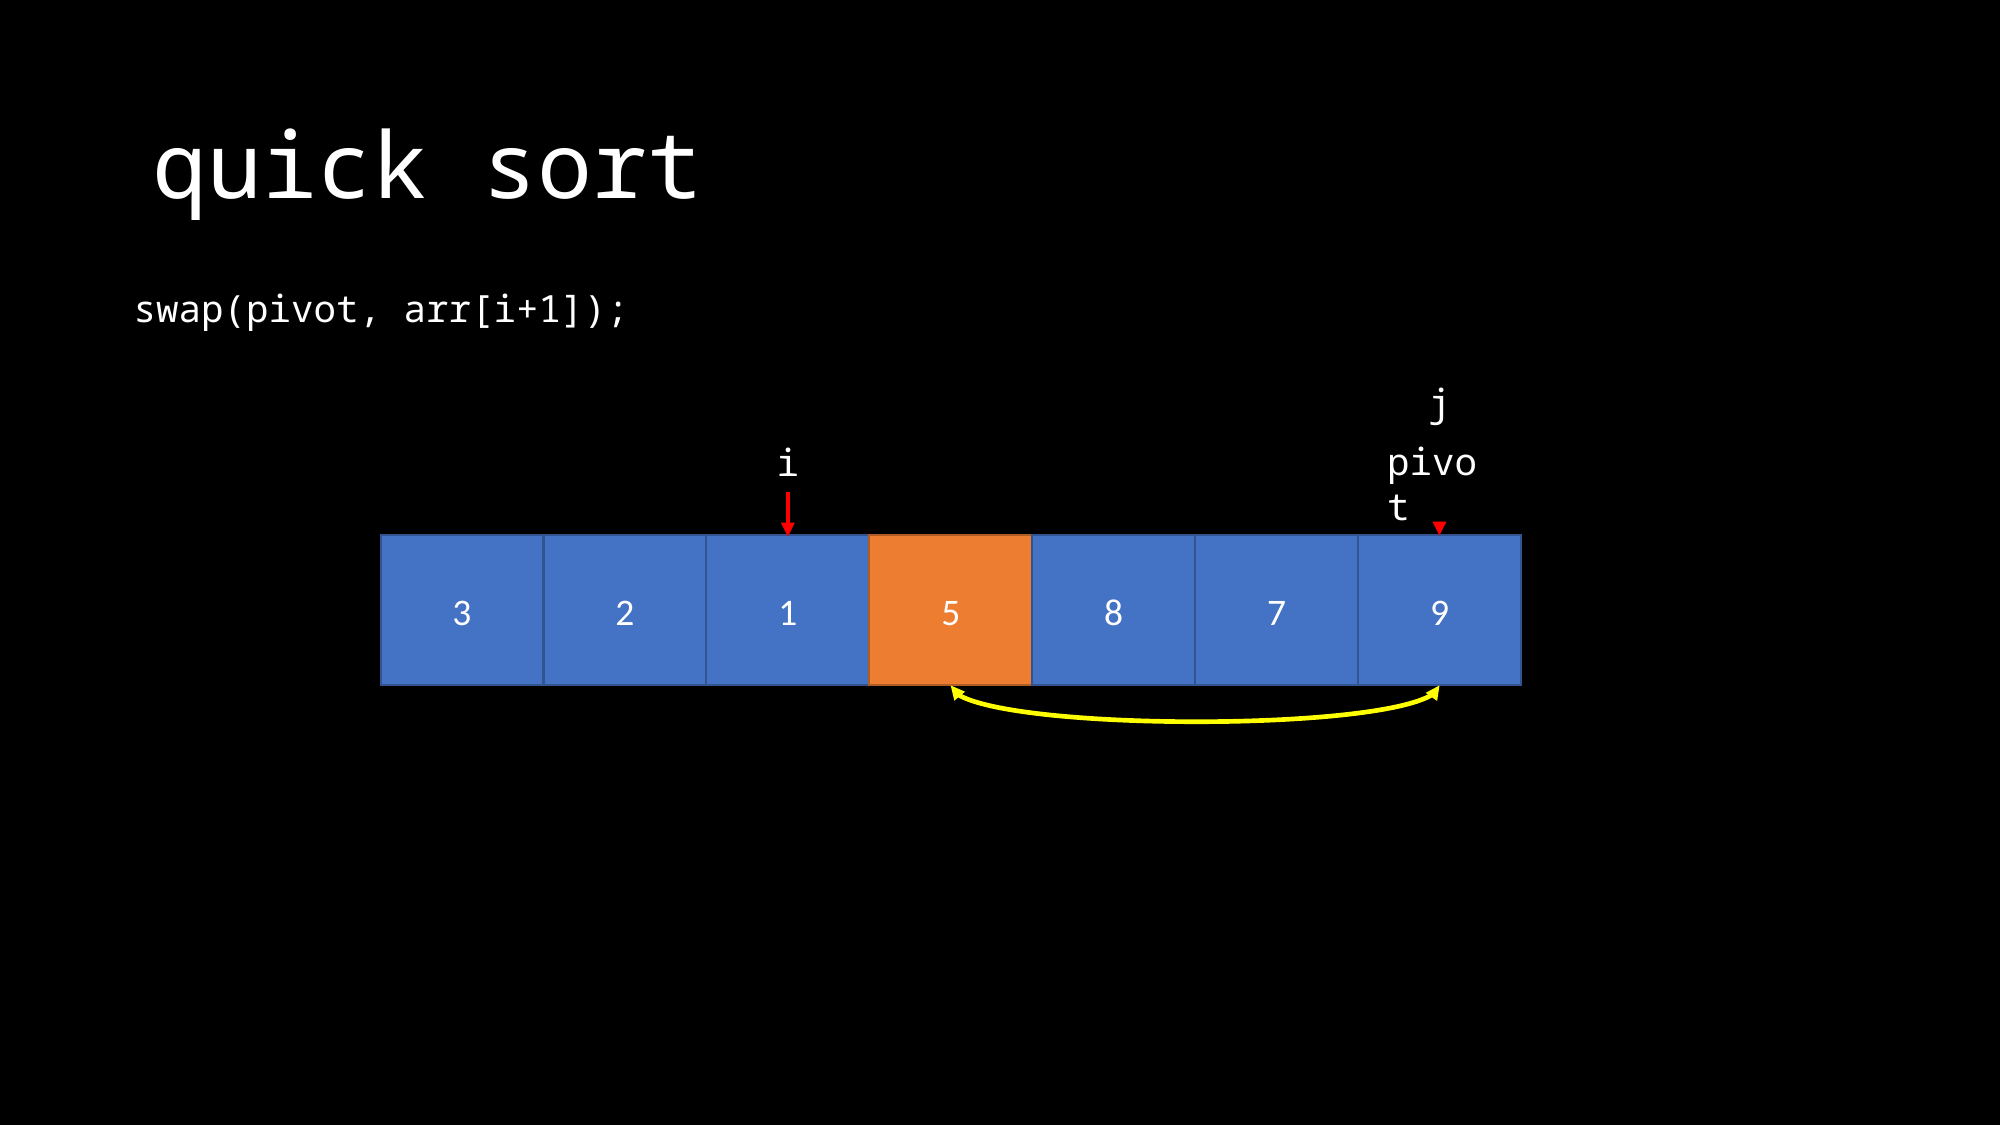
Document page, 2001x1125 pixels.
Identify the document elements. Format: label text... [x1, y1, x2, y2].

text_box 8 [1031, 534, 1194, 686]
text_box 1 [705, 534, 868, 686]
text_box swap(pivot, arr[i+1]); [118, 277, 644, 337]
text_box 5 [868, 534, 1031, 686]
text_box j [1413, 371, 1466, 432]
text_box 9 [1357, 534, 1522, 686]
text_box 3 [380, 534, 542, 686]
text_box i [761, 431, 814, 492]
text_box 2 [542, 534, 705, 686]
text_box 7 [1198, 534, 1357, 686]
title quick sort [137, 59, 1863, 278]
text_box pivot [1372, 430, 1507, 536]
